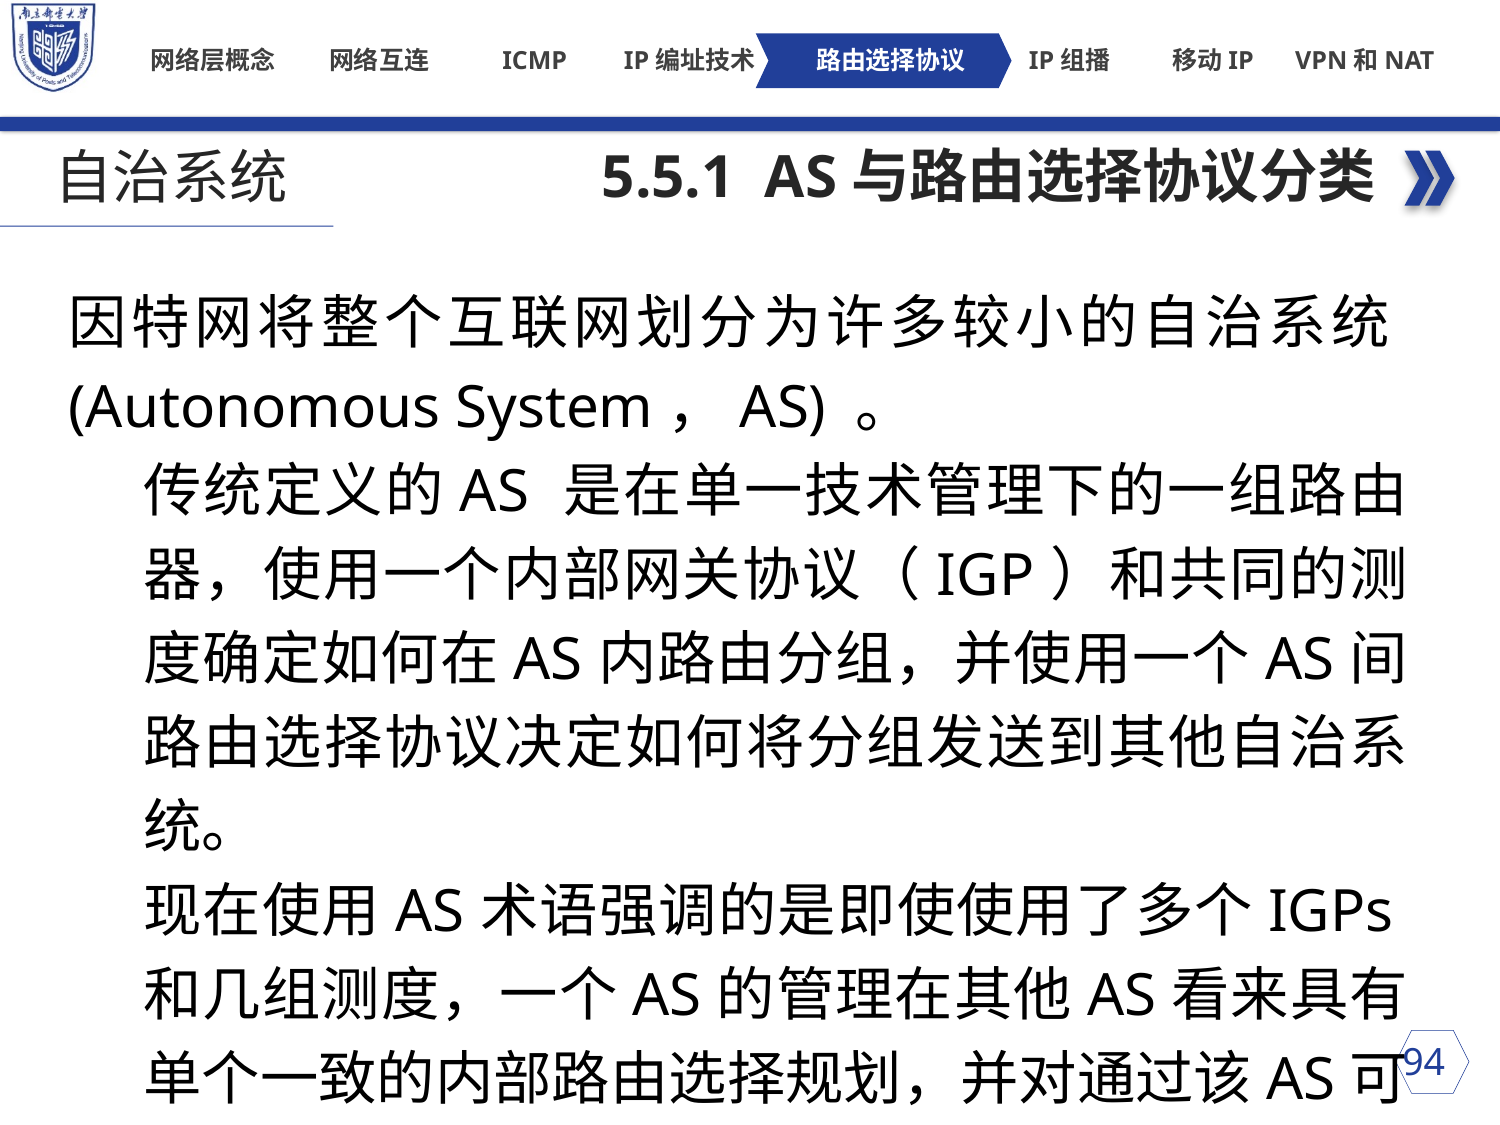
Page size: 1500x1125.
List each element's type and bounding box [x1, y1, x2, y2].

text_box [1404, 150, 1455, 206]
text_box [108, 32, 1474, 90]
text_box [53, 263, 1494, 1125]
picture [0, 0, 108, 93]
text_box [0, 116, 1500, 217]
